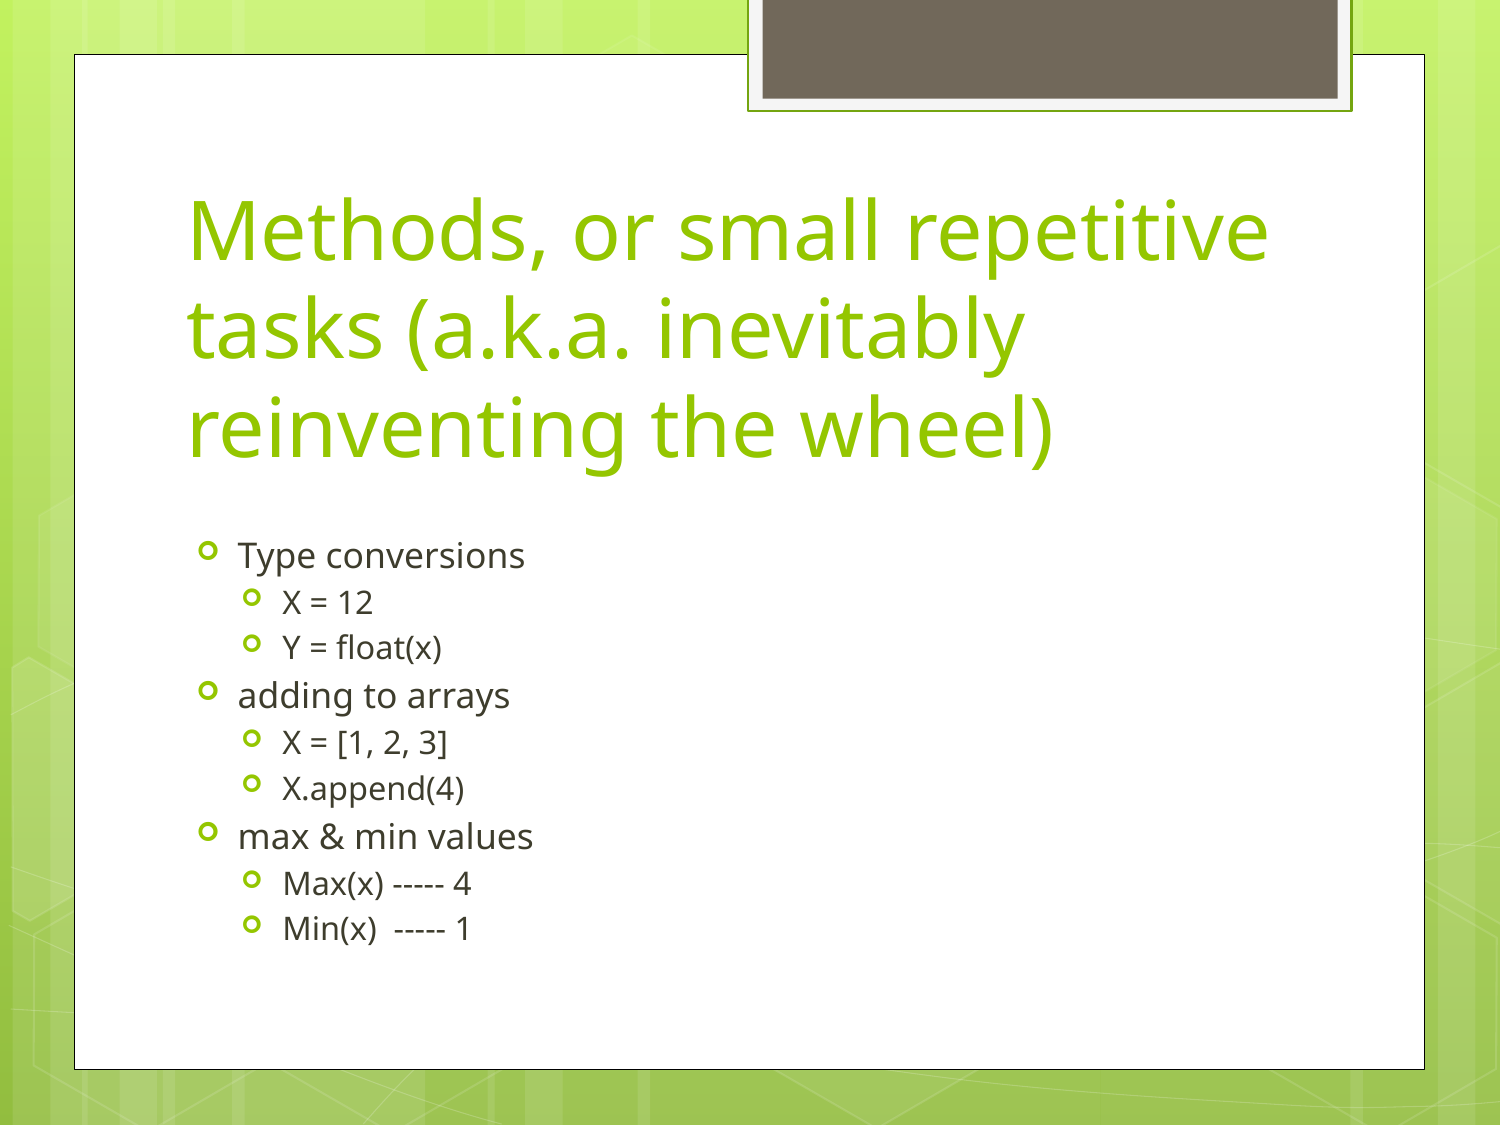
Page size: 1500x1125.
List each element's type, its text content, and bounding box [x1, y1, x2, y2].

list Type conversions X = 12 Y = float(x) adding to arrays X = [1, 2, 3] X.append(4) max & min values Max(x) ----- 4 Min(x) ----- 1 [171, 525, 1283, 957]
title Methods, or small repetitive tasks (a.k.a. inevitably reinventing the wheel) [171, 168, 1324, 482]
